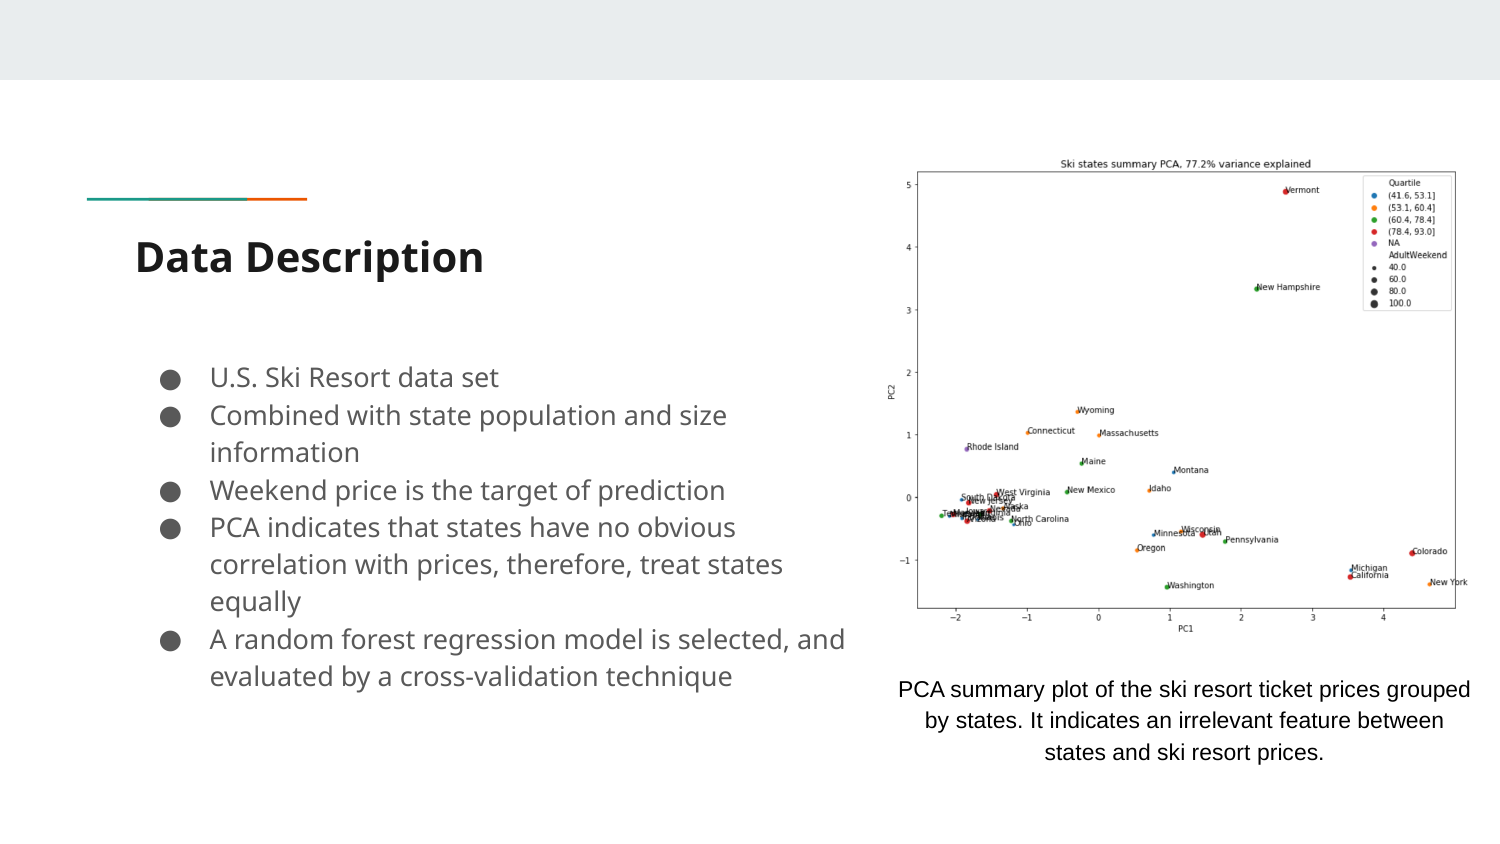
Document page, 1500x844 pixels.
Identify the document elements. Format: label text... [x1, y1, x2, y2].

text_box PCA summary plot of the ski resort ticket prices grouped by states. It indicates an irrelevant feature between states and ski resort prices. [881, 655, 1488, 795]
title Data Description [119, 216, 862, 305]
list U.S. Ski Resort data set Combined with state population and size information Weekend price is the target of prediction PCA indicates that states have no obvious correlation with prices, therefore, treat states equally A random forest regression model is selected, and evaluated by a cross-validation technique [119, 341, 889, 712]
picture [867, 156, 1488, 645]
